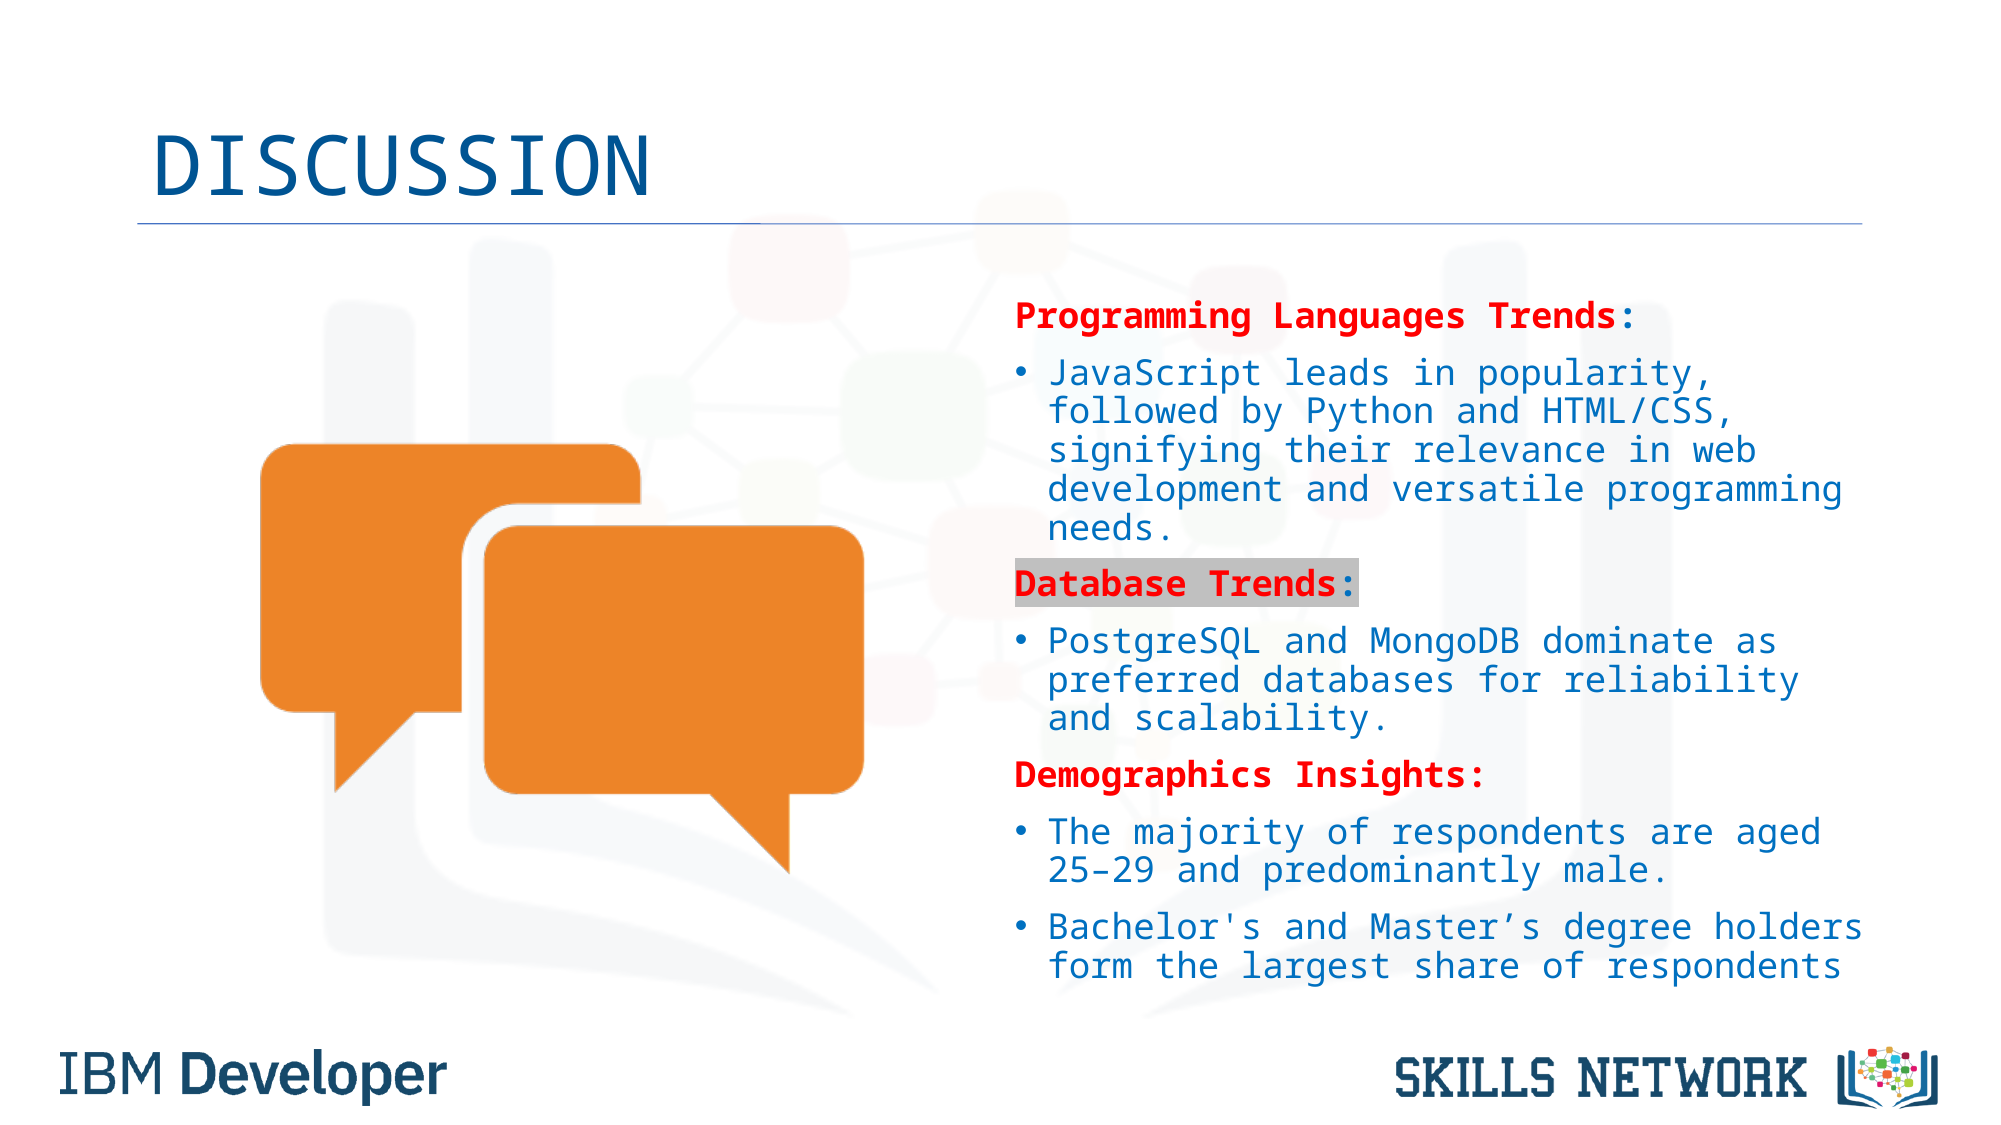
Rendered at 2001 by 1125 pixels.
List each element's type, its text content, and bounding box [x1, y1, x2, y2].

list Programming Languages Trends: JavaScript leads in popularity, followed by Python and HTML/CSS, signifying their relevance in web development and versatile programming needs. Database Trends: PostgreSQL and MongoDB dominate as preferred databases for reliability and scalability. Demographics Insights: The majority of respondents are aged 25–29 and predominantly male. Bachelor's and Master’s degree holders form the largest share of respondents [999, 290, 1885, 1004]
picture [55, 1045, 459, 1108]
title DISCUSSION [137, 59, 1863, 278]
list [205, 299, 920, 1014]
picture [1390, 1045, 1945, 1111]
